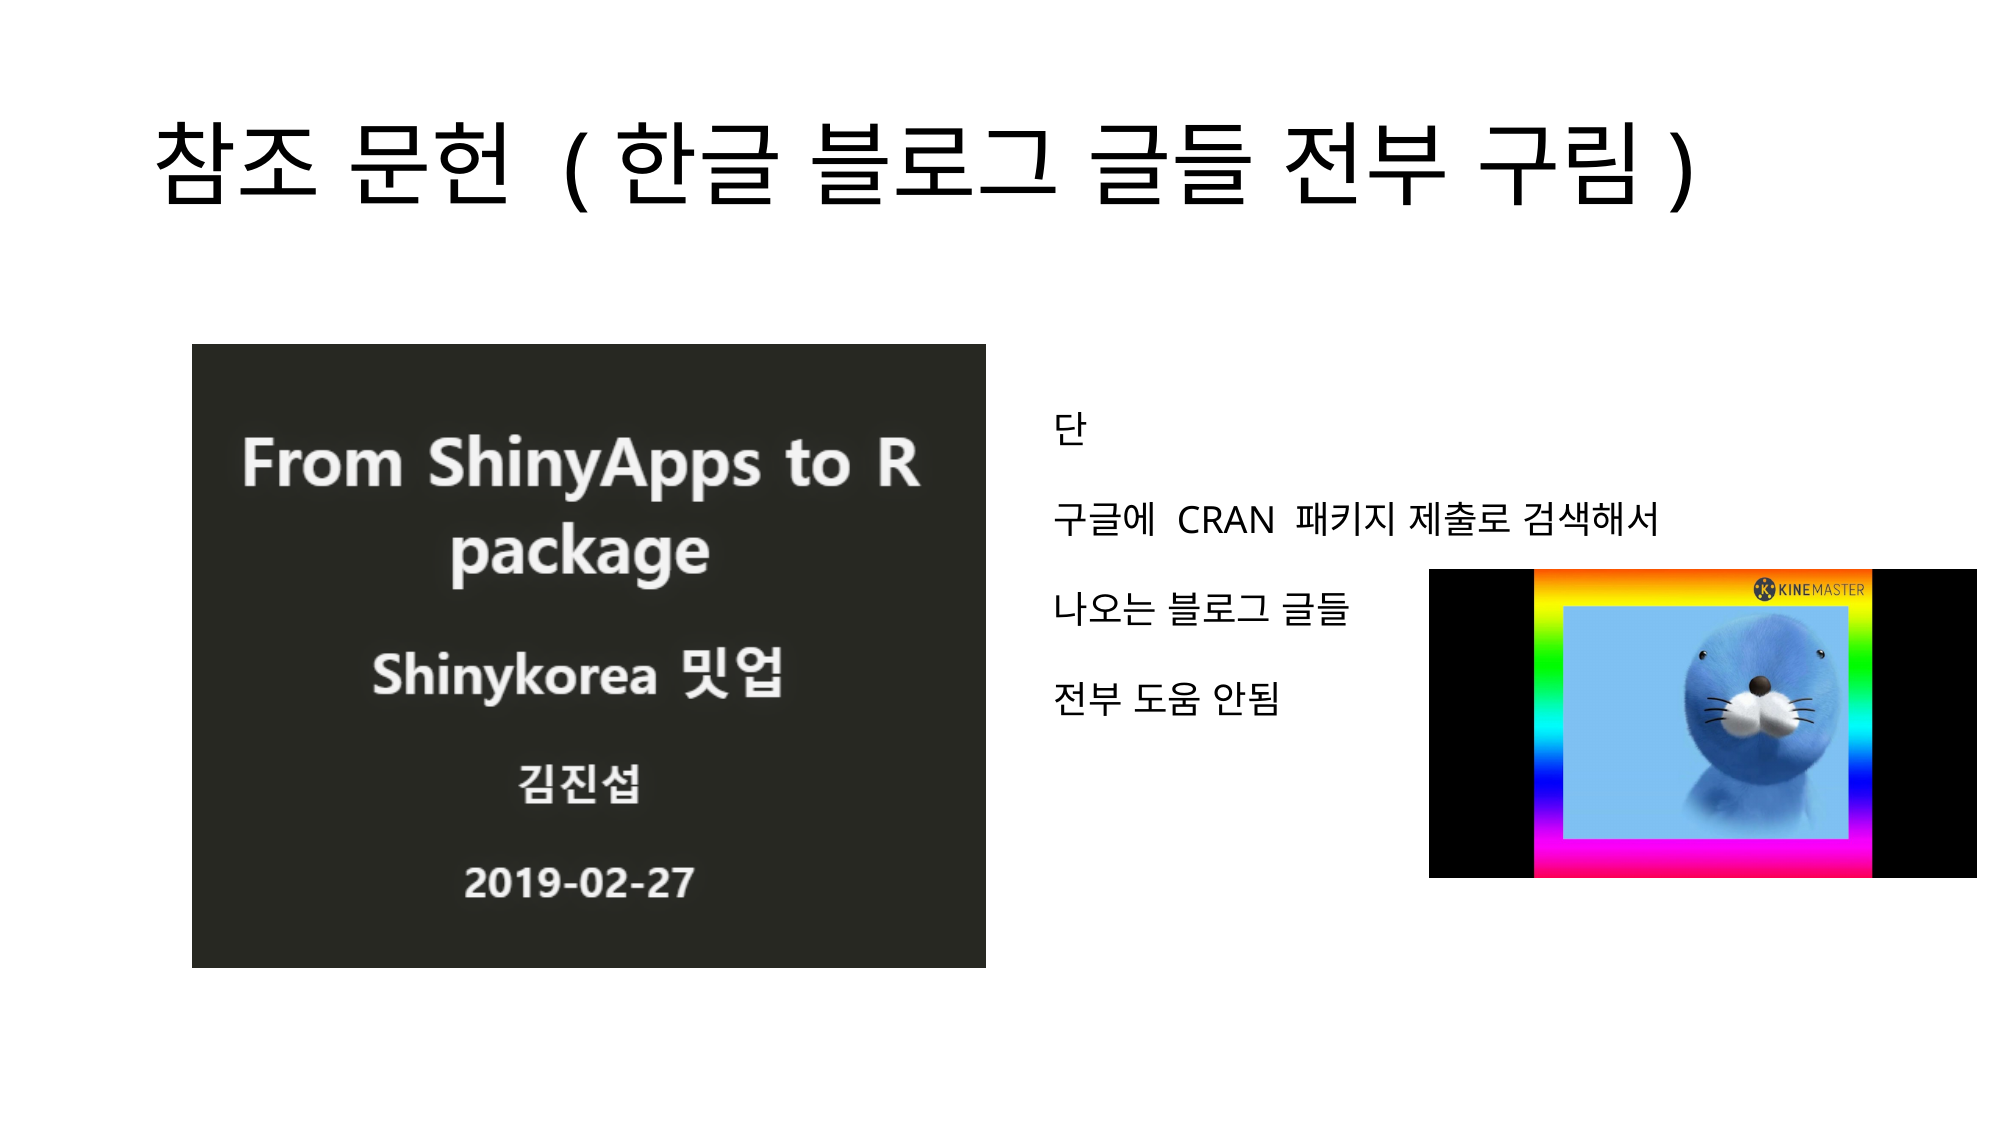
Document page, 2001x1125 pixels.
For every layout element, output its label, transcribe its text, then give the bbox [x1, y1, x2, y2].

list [192, 344, 986, 969]
title 참조 문헌 (한글 블로그 글들 전부 구림) [137, 59, 1863, 278]
picture [1429, 569, 1977, 878]
text_box 단 구글에 CRAN 패키지 제출로 검색해서 나오는 블로그 글들 전부 도움 안됨 [1039, 398, 1935, 819]
